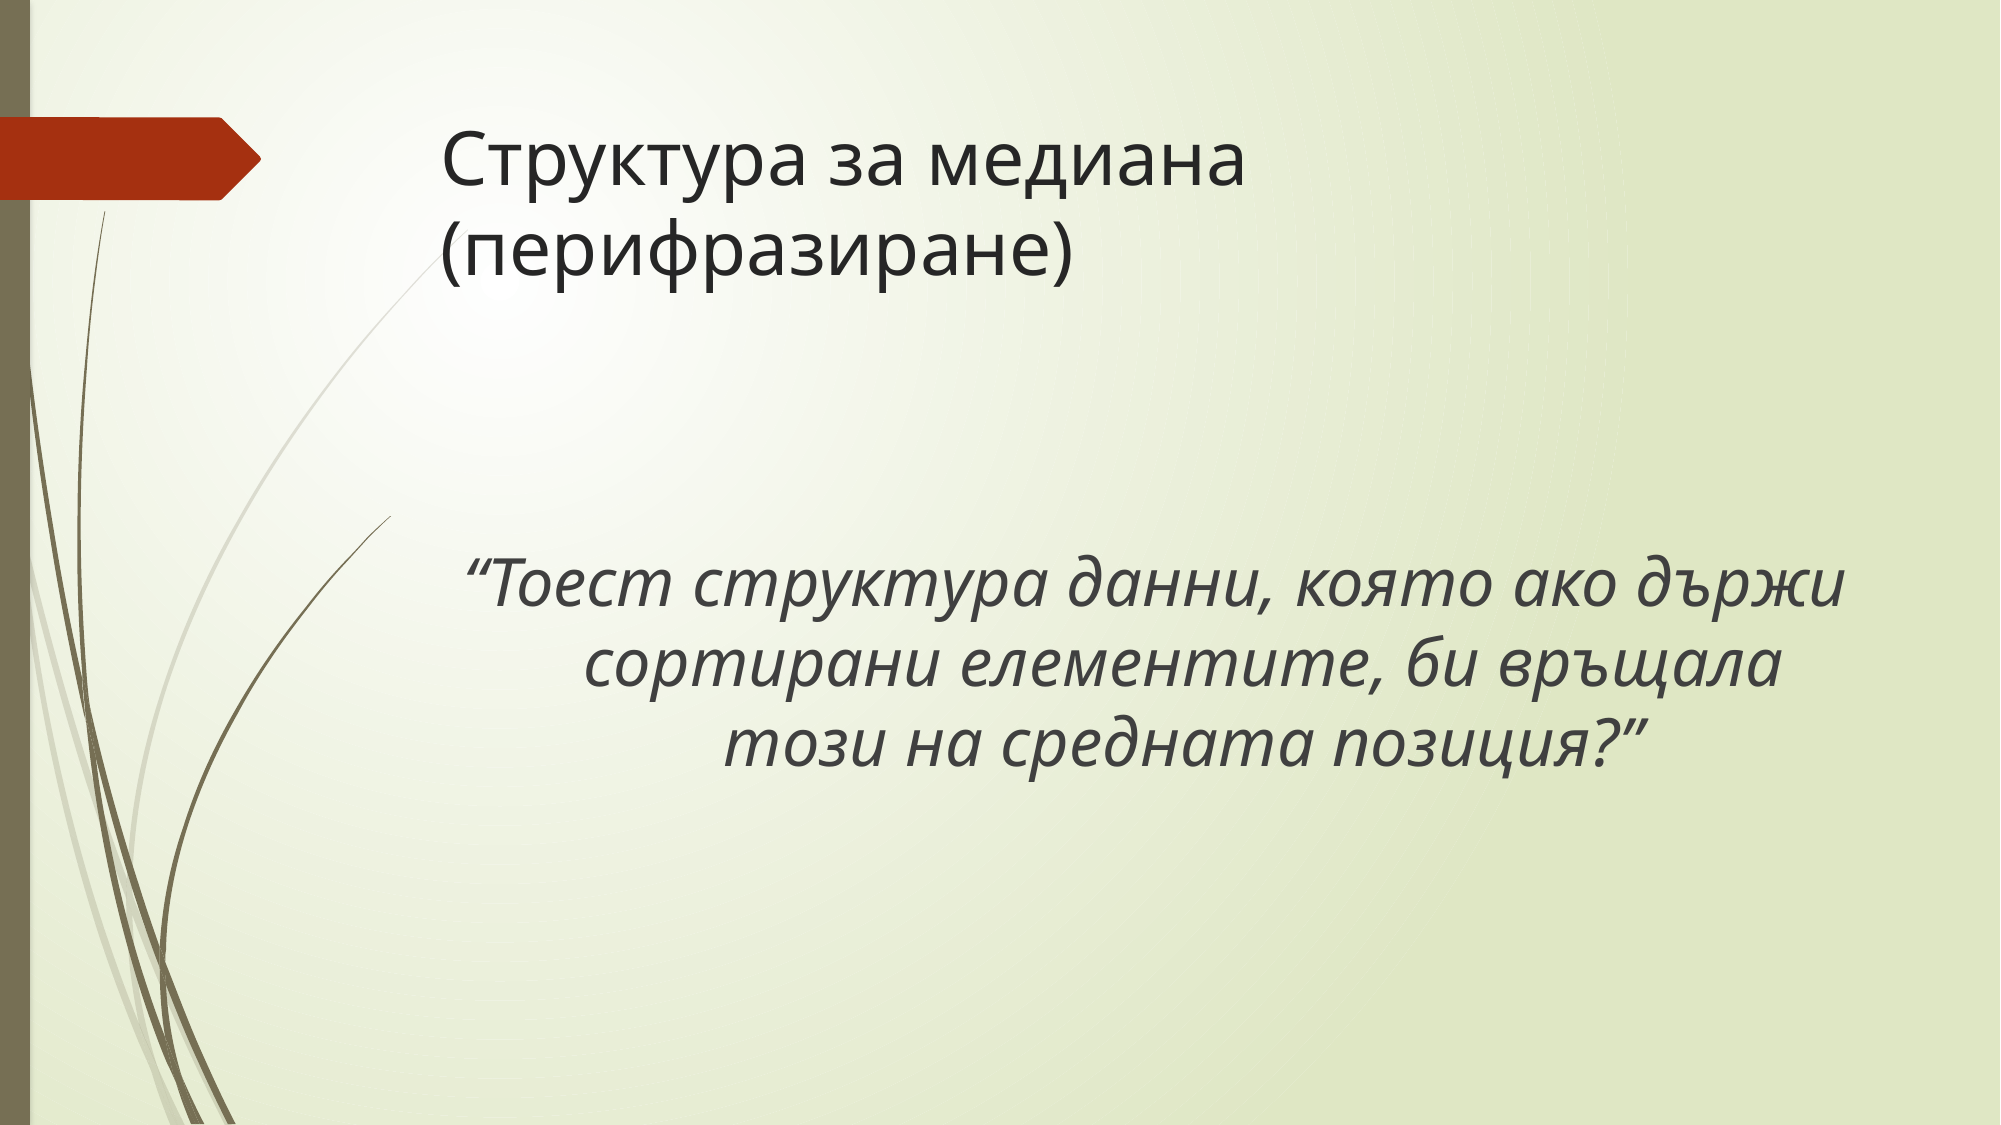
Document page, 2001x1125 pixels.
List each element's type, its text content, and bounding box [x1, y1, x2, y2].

list “Тоест структура данни, която ако държи сортирани елементите, би връщала този на средната позиция?” [424, 350, 1888, 970]
title Структура за медиана (перифразиране) [425, 102, 1888, 313]
